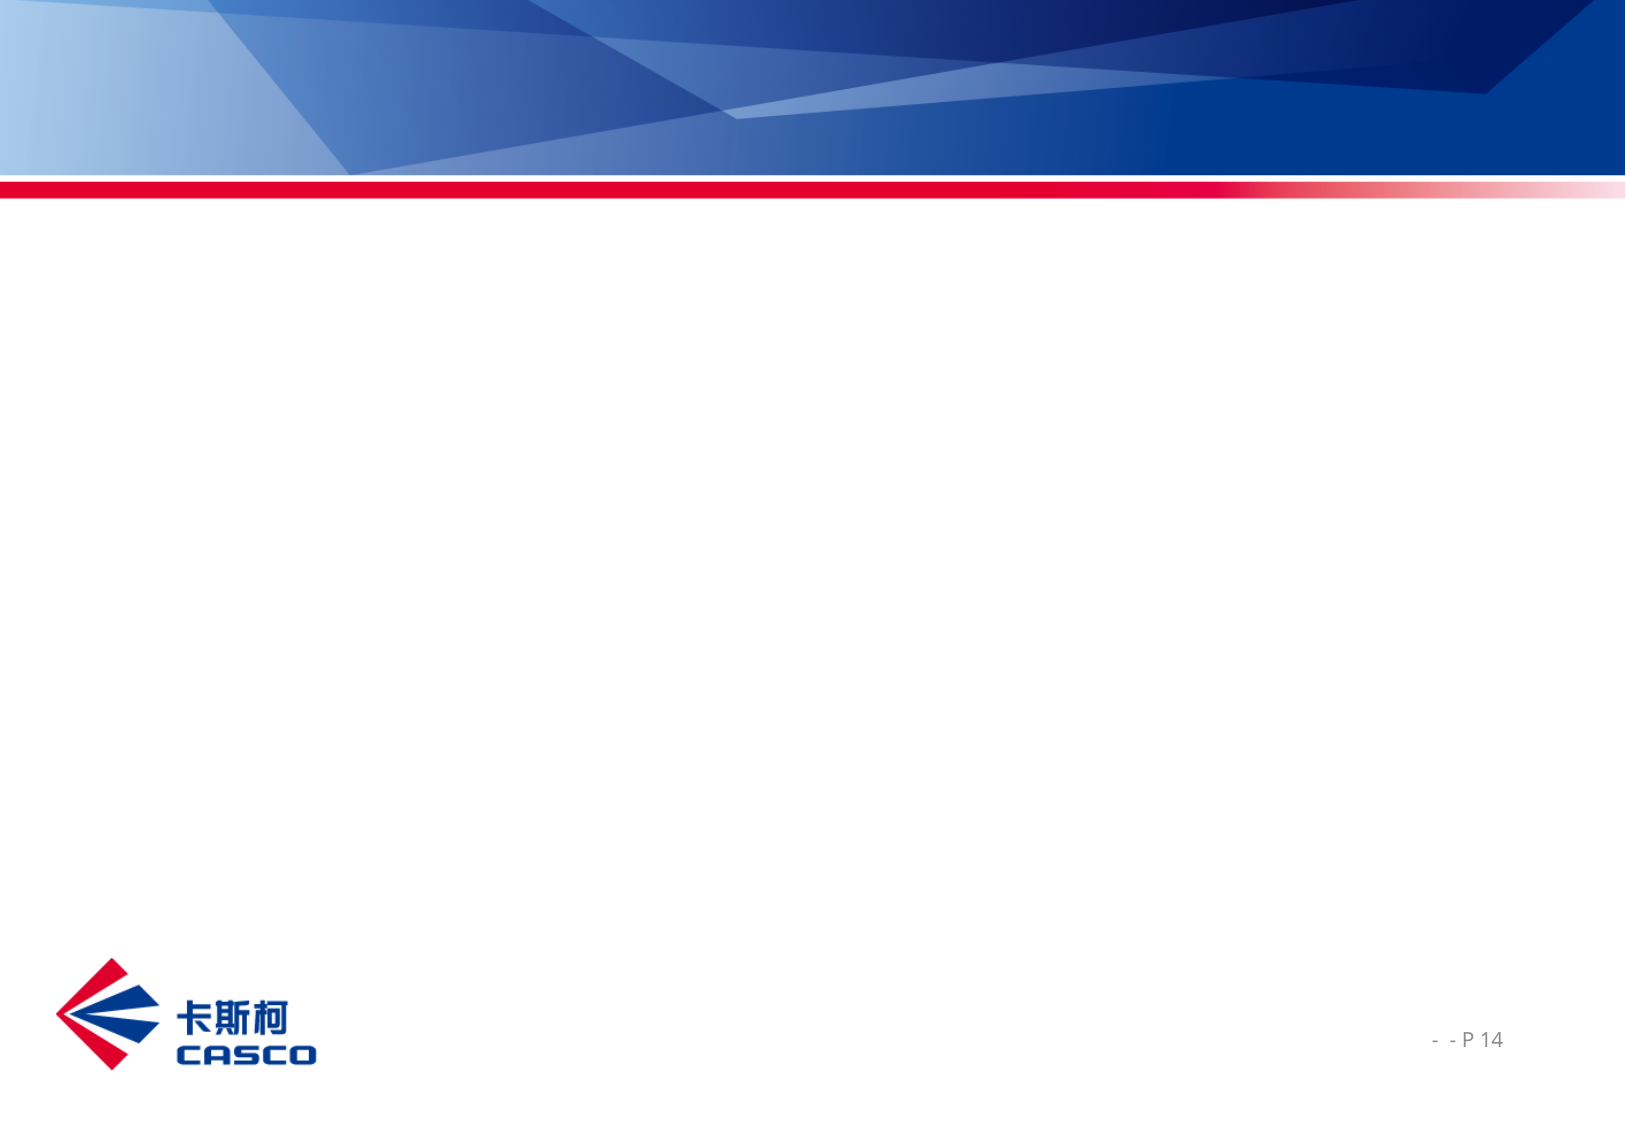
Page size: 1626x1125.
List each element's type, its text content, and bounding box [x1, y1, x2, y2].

picture [56, 958, 317, 1071]
picture [0, 0, 1625, 199]
footer - - P 14 [709, 1022, 1504, 1059]
